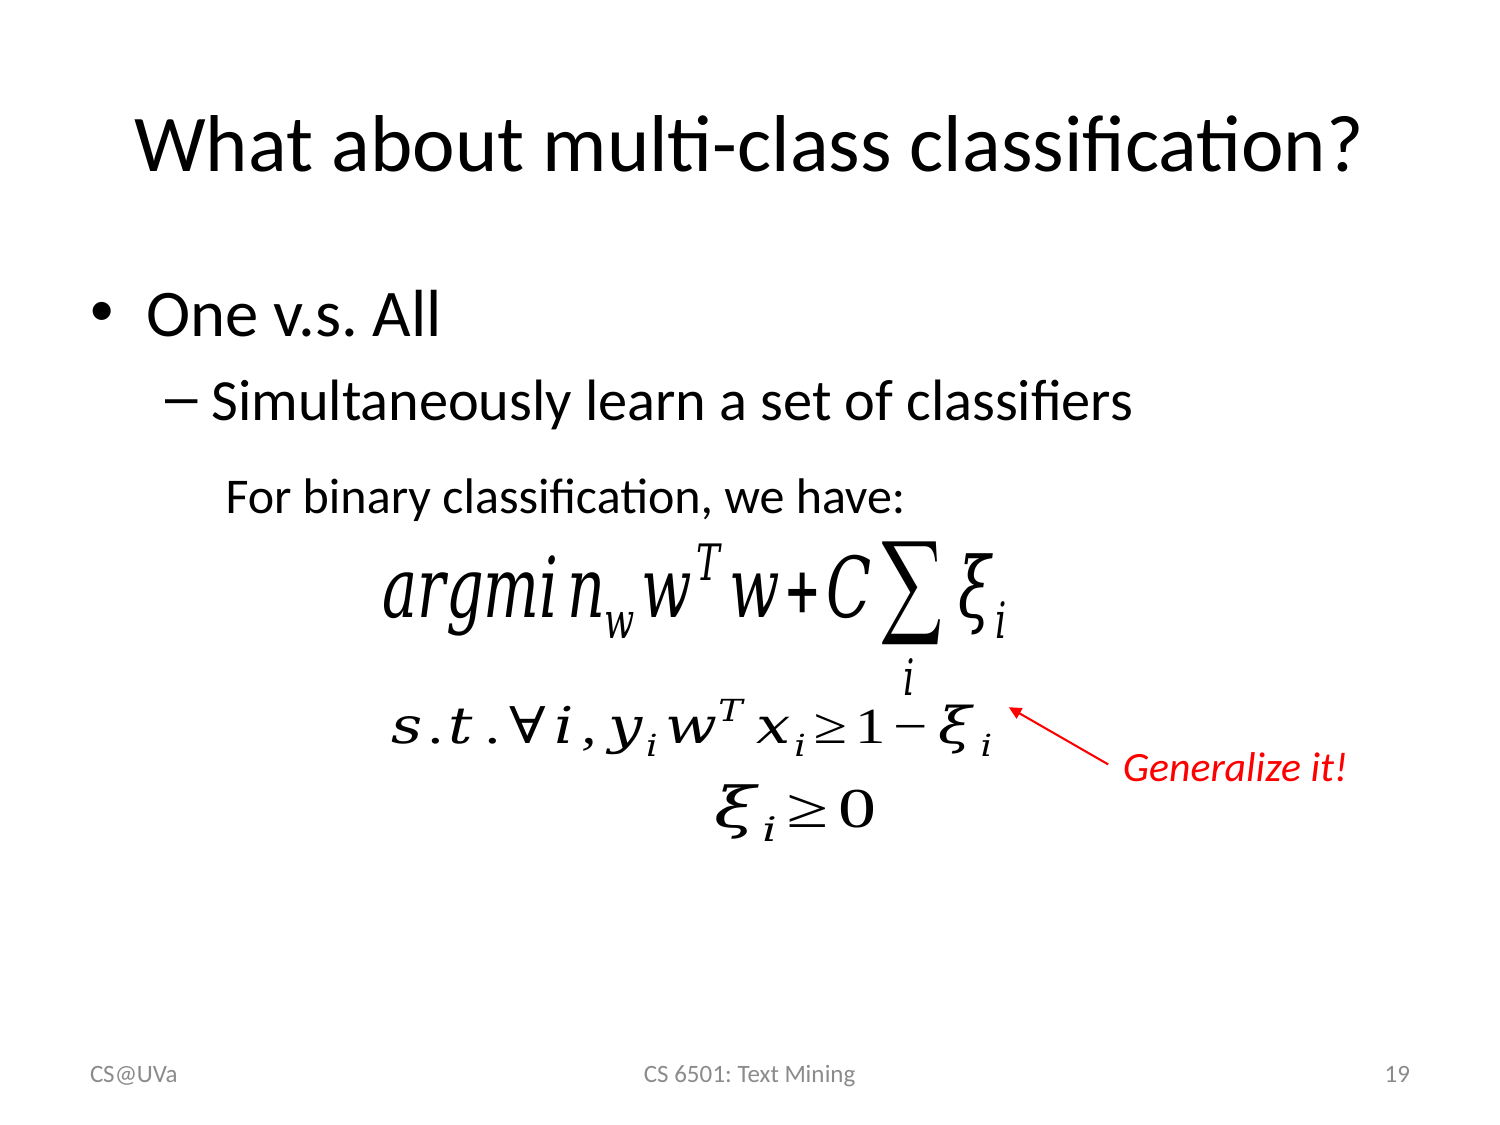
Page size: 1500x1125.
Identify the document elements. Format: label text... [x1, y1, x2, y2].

list One v.s. All Simultaneously learn a set of classifiers [75, 262, 1425, 1005]
footer CS 6501: Text Mining [512, 1042, 988, 1103]
slide_number 19 [1074, 1042, 1425, 1103]
title What about multi-class classification? [75, 45, 1425, 233]
text_box For binary classification, we have: [210, 455, 972, 531]
slide_number CS@UVa [75, 1042, 425, 1103]
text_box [1008, 706, 1432, 798]
